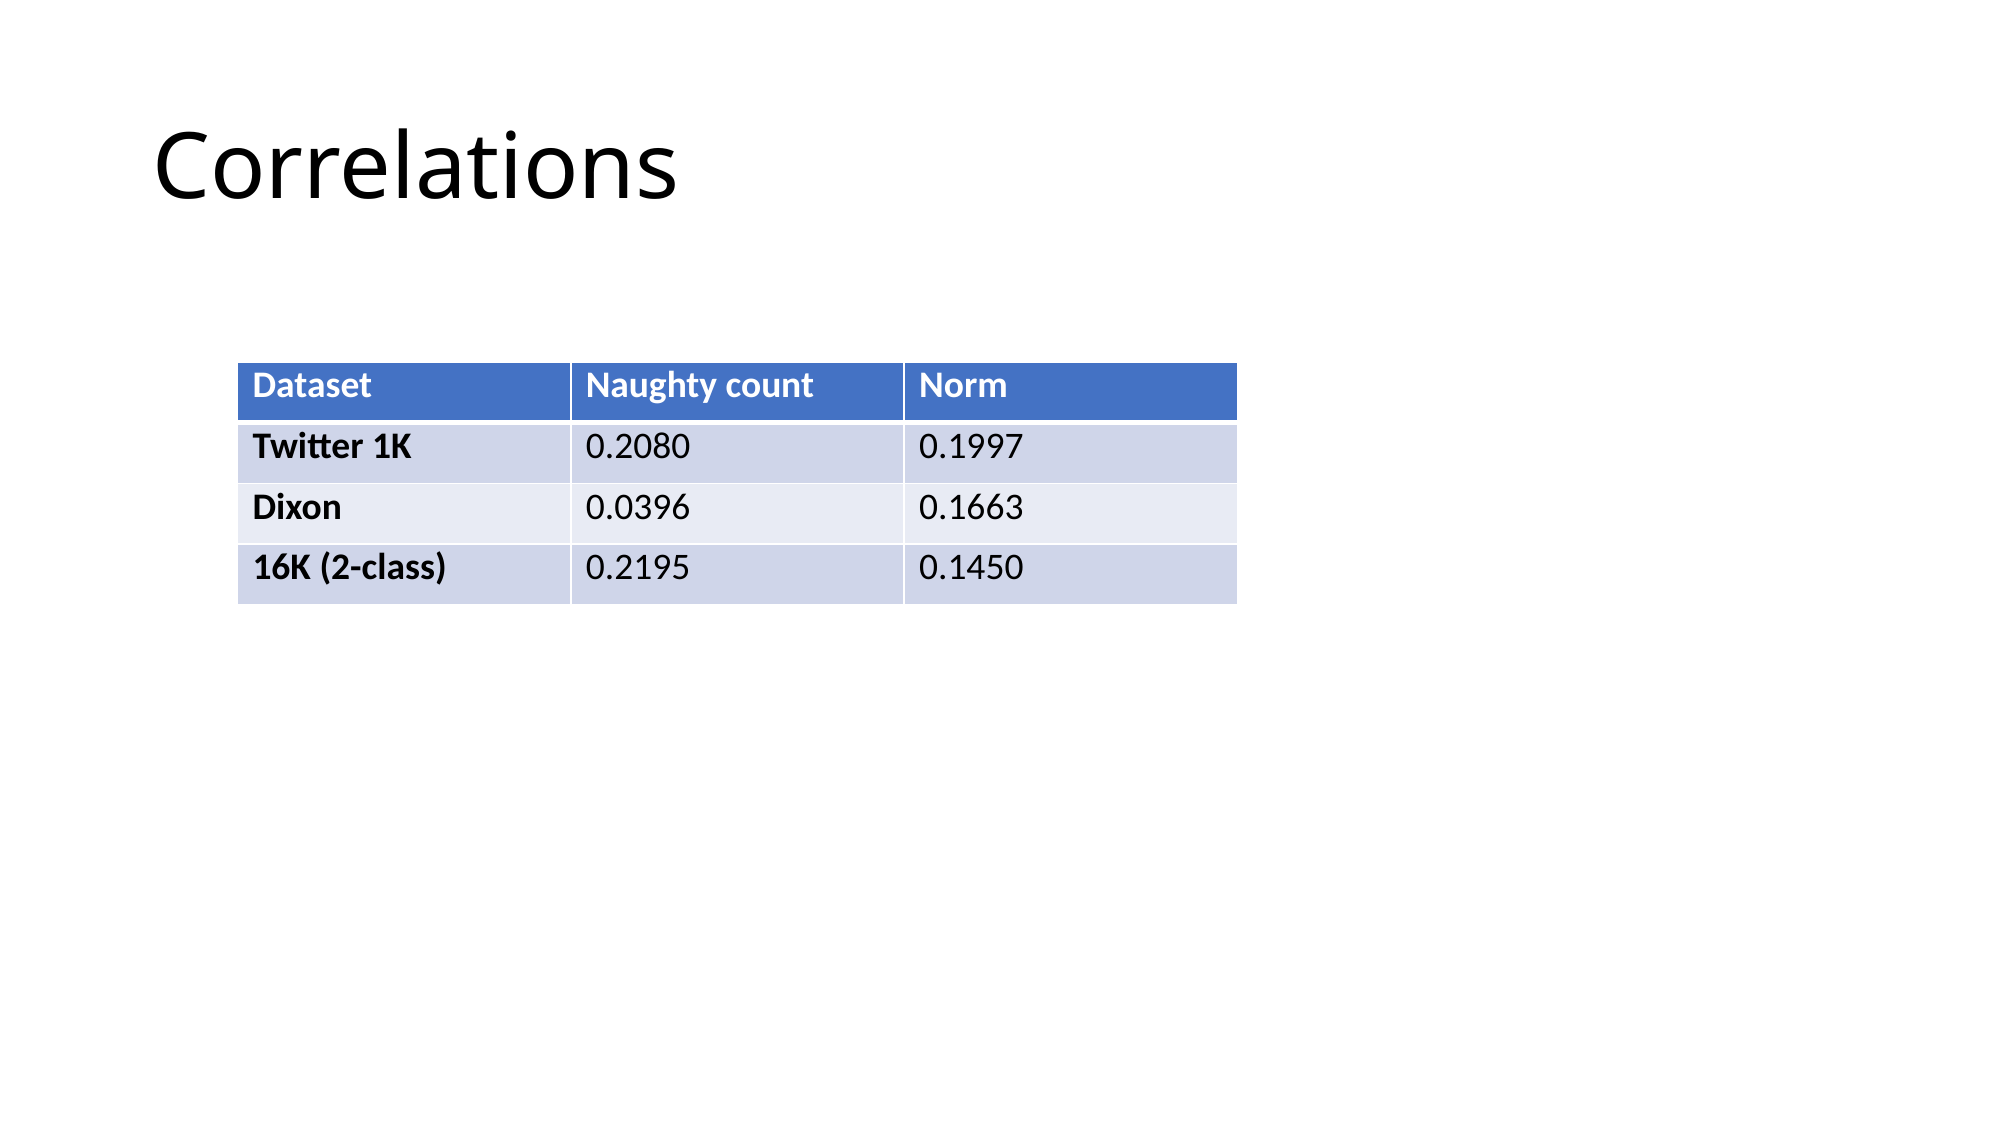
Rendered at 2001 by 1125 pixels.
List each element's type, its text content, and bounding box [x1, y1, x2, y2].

table_header Naughty count [572, 363, 903, 420]
table_cell 16K (2-class) [238, 545, 570, 604]
table_header Dataset [238, 363, 570, 420]
table_cell 0.1663 [905, 484, 1237, 543]
table_header Norm [905, 363, 1237, 420]
table_cell 0.1450 [905, 545, 1237, 604]
table_cell 0.0396 [572, 484, 903, 543]
table_cell 0.1997 [905, 425, 1237, 483]
title Correlations [137, 59, 1863, 278]
table_cell Dixon [238, 484, 570, 543]
table_cell Twitter 1K [238, 425, 570, 483]
table_cell 0.2195 [572, 545, 903, 604]
table_cell 0.2080 [572, 425, 903, 483]
